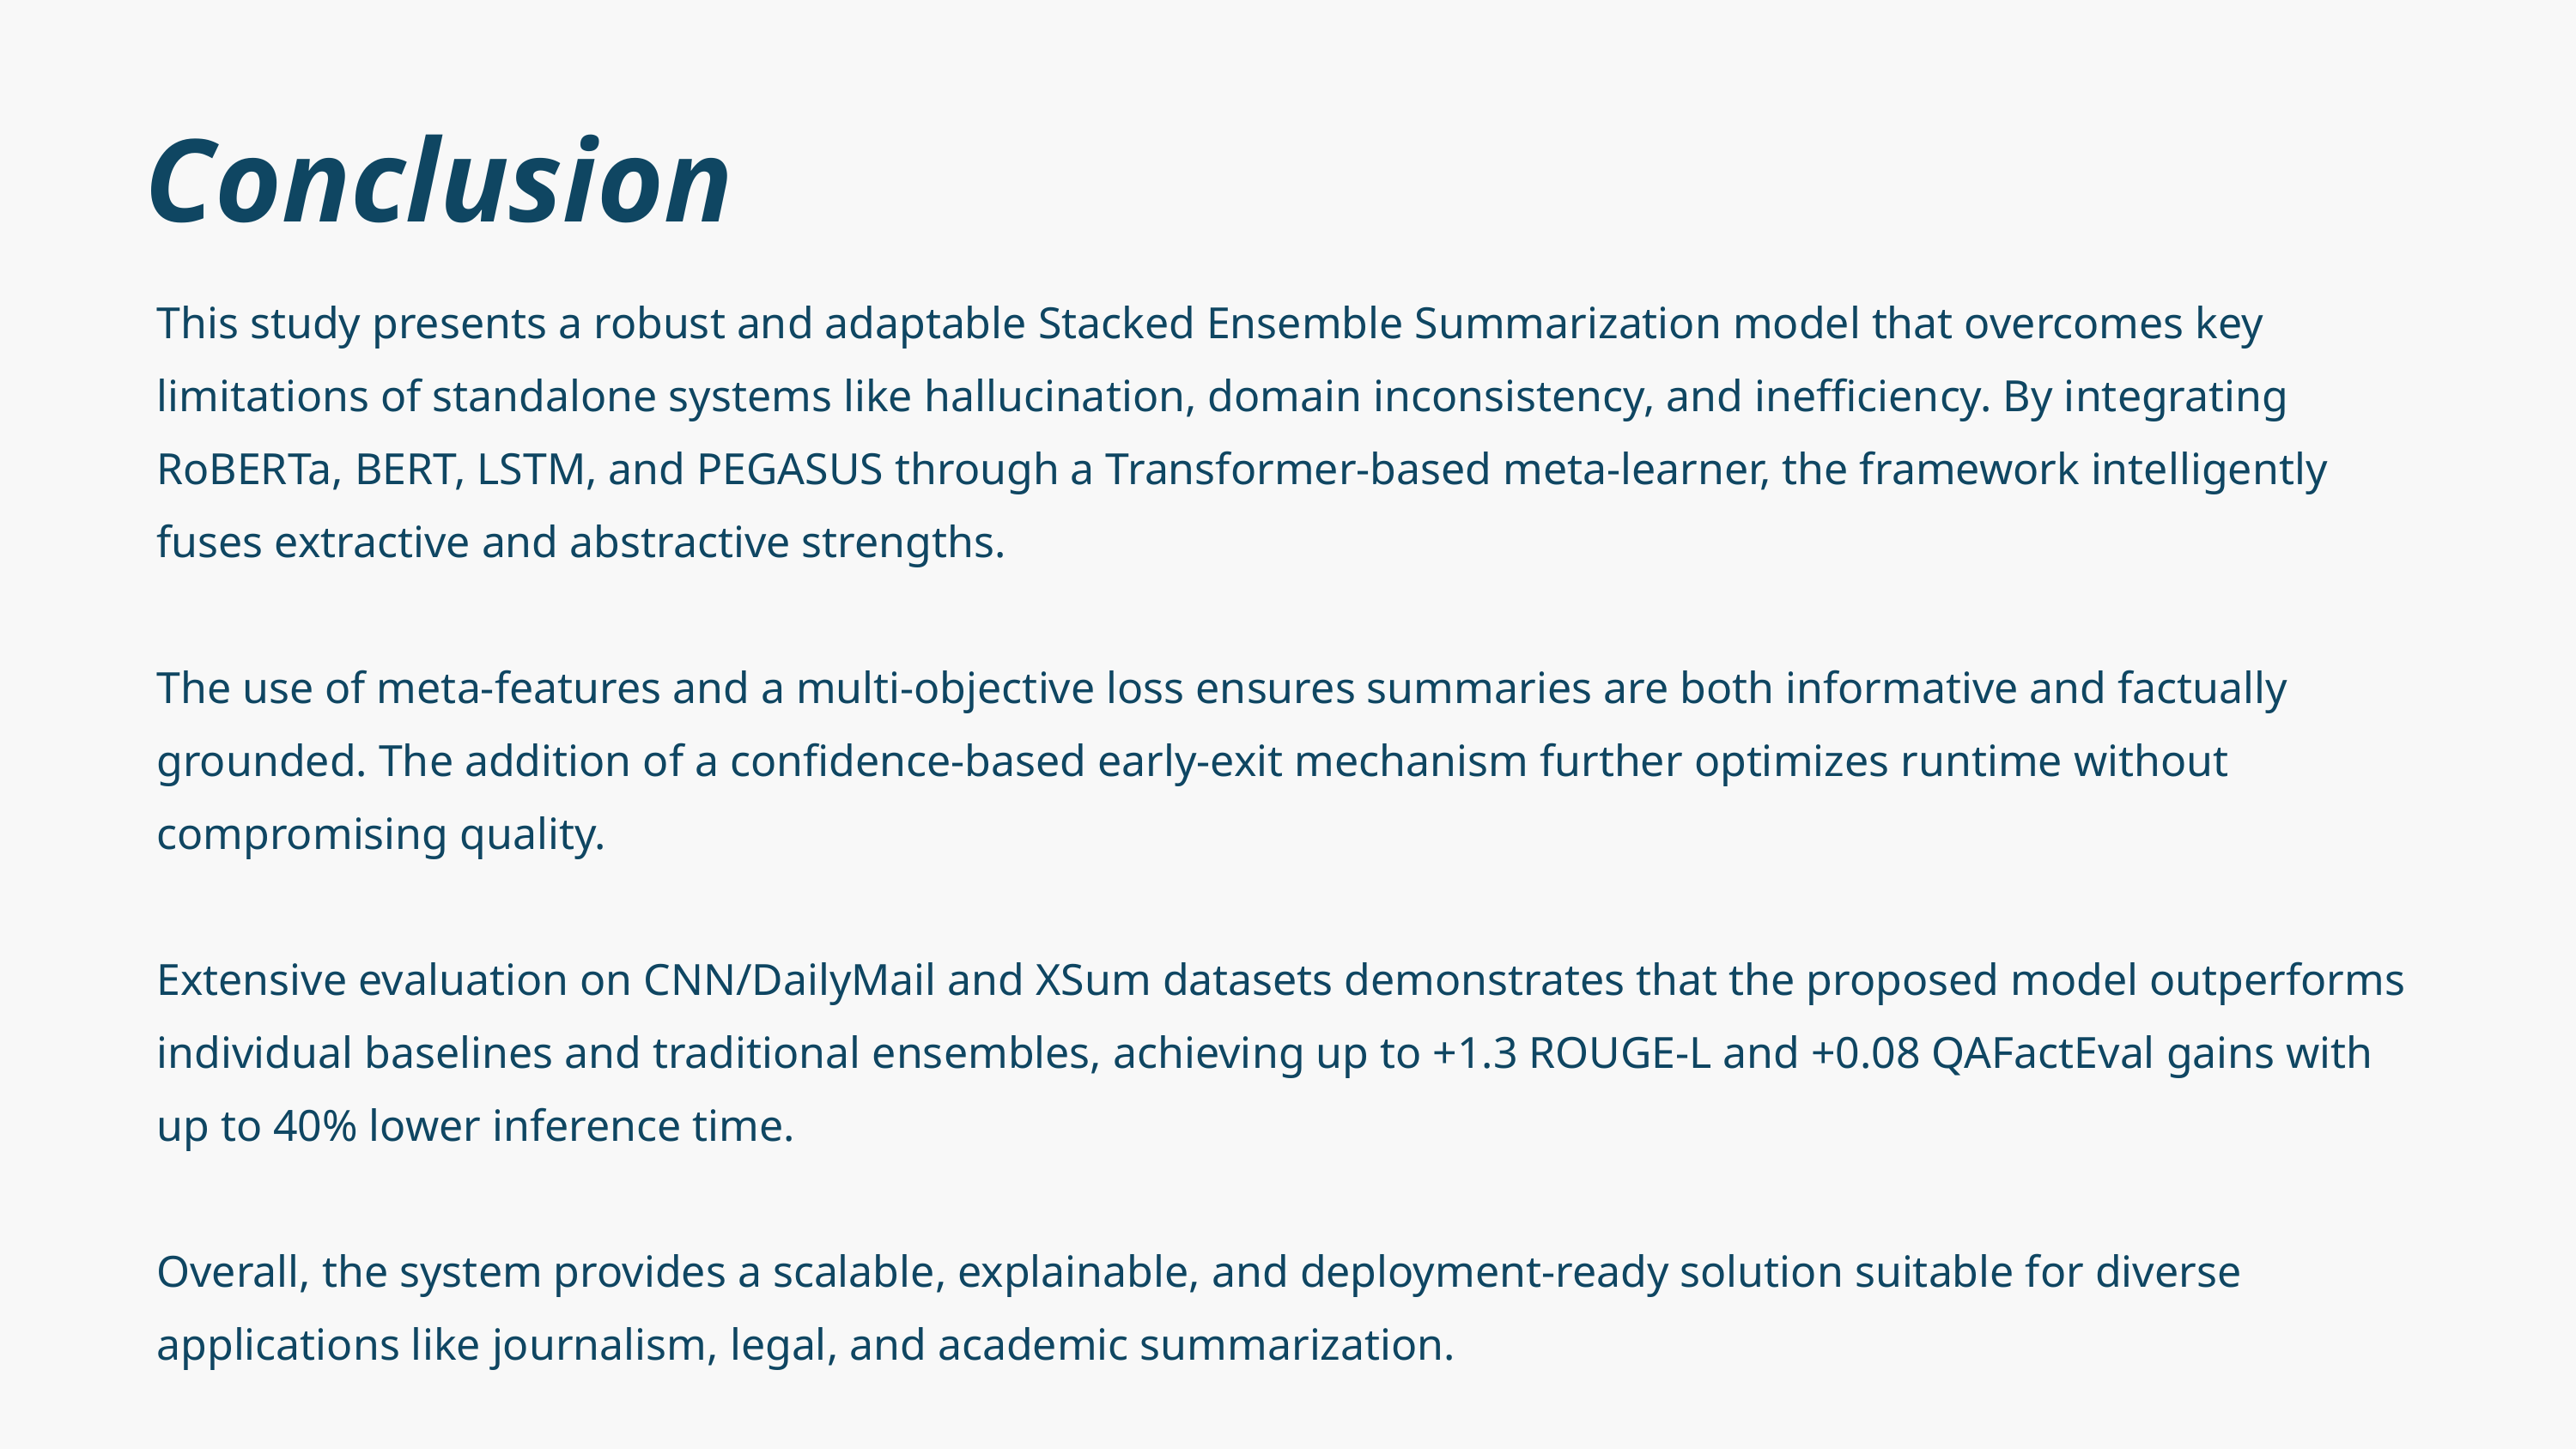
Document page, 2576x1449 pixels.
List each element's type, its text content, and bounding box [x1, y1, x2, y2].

text_box Conclusion [144, 84, 1770, 246]
text_box This study presents a robust and adaptable Stacked Ensemble Summarization model that overcomes key limitations of standalone systems like hallucination, domain inconsistency, and inefficiency. By integrating RoBERTa, BERT, LSTM, and PEGASUS through a Transformer-based meta-learner, the framework intelligently fuses extractive and abstractive strengths. The use of meta-features and a multi-objective loss ensures summaries are both informative and factually grounded. The addition of a confidence-based early-exit mechanism further optimizes runtime without compromising quality. Extensive evaluation on CNN/DailyMail and XSum datasets demonstrates that the proposed model outperforms individual baselines and traditional ensembles, achieving up to +1.3 ROUGE-L and +0.08 QAFactEval gains with up to 40% lower inference time. Overall, the system provides a scalable, explainable, and deployment-ready solution suitable for diverse applications like journalism, legal, and academic summarization. [156, 274, 2420, 1369]
